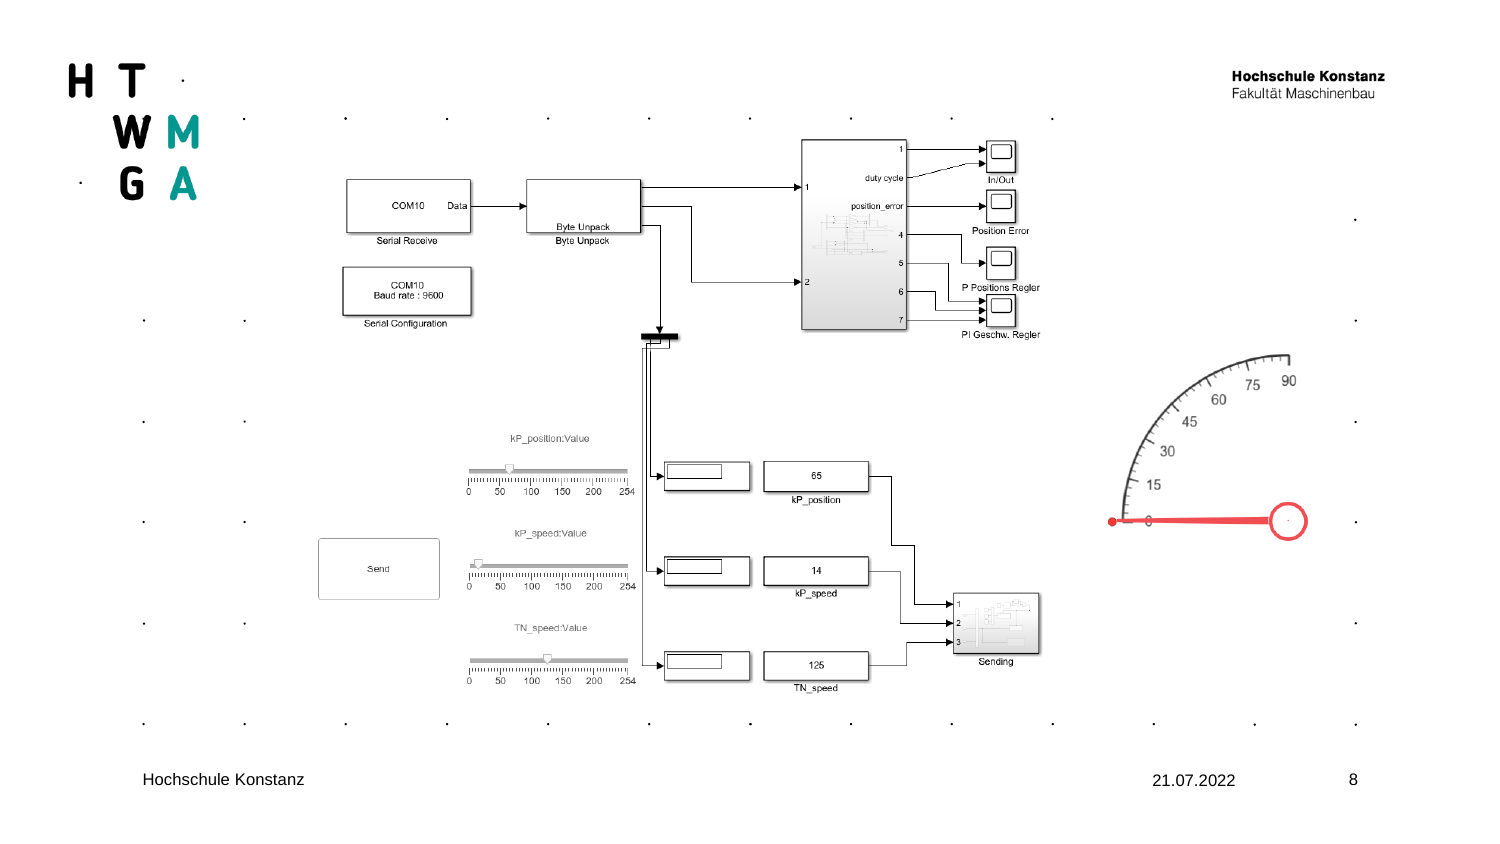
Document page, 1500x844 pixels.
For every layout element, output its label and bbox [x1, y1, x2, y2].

picture [307, 29, 1500, 709]
picture [29, 29, 234, 234]
